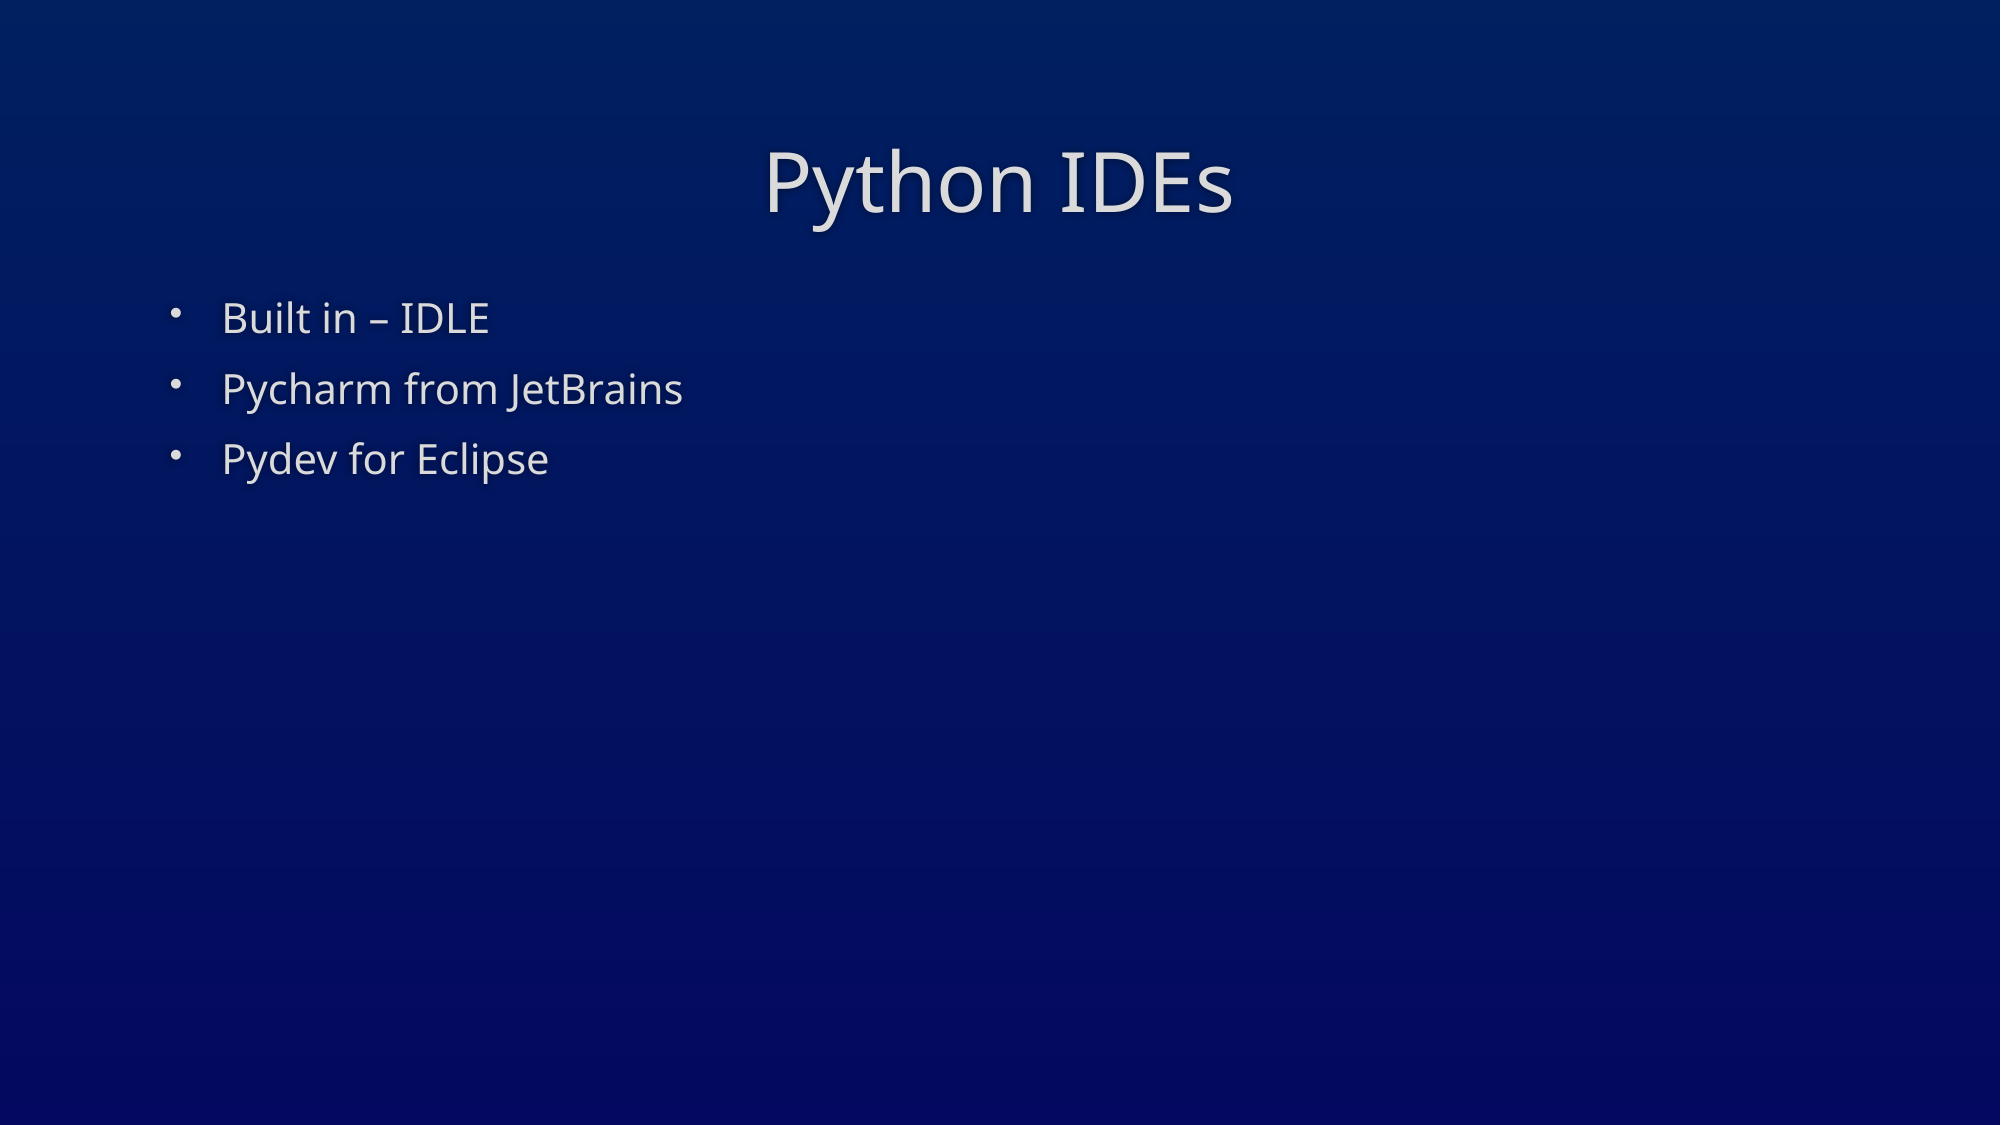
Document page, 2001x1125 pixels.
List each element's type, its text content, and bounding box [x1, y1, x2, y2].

list Built in – IDLE Pycharm from JetBrains Pydev for Eclipse [149, 284, 1849, 950]
title Python IDEs [149, 99, 1849, 260]
